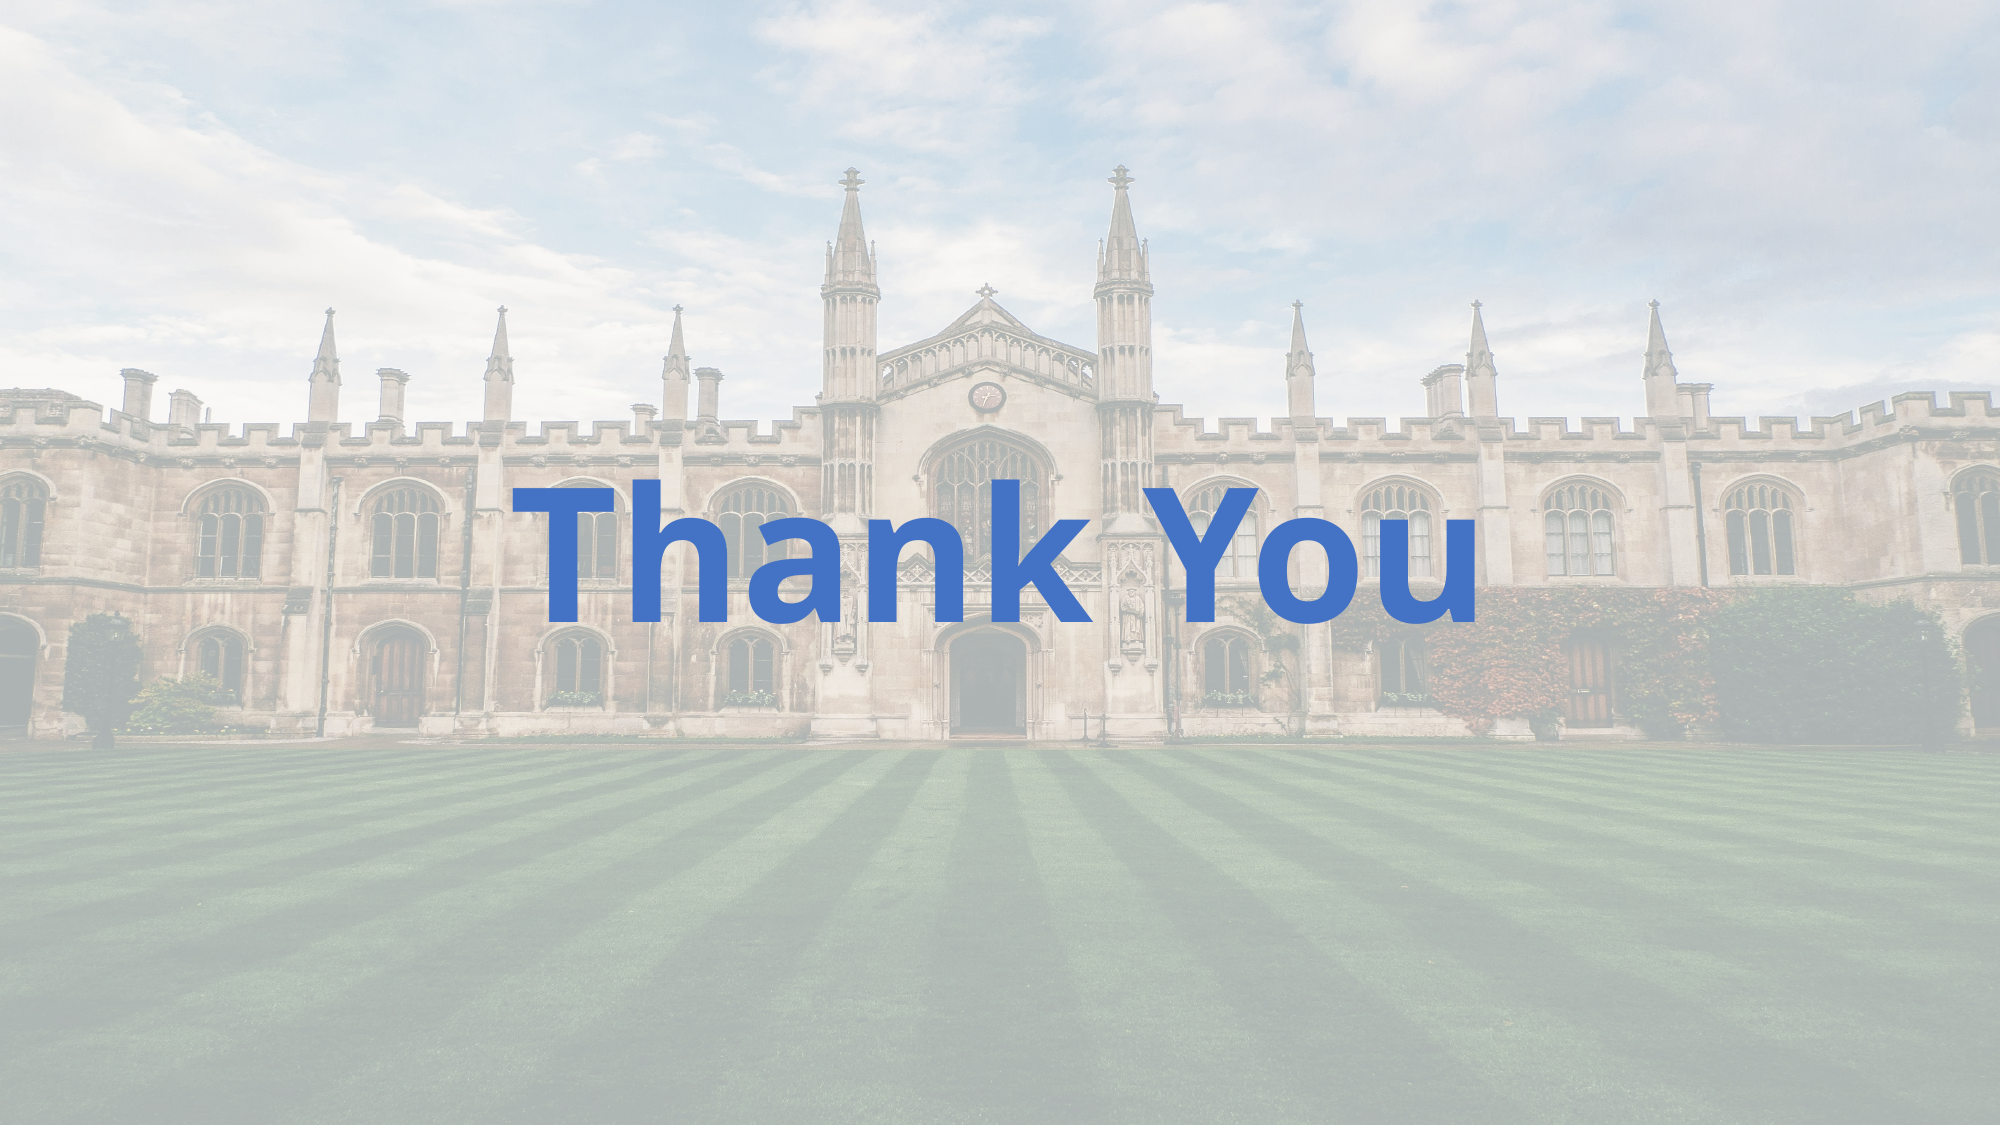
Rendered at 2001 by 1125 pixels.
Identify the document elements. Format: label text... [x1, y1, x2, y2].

text_box Thank You [269, 452, 1731, 670]
